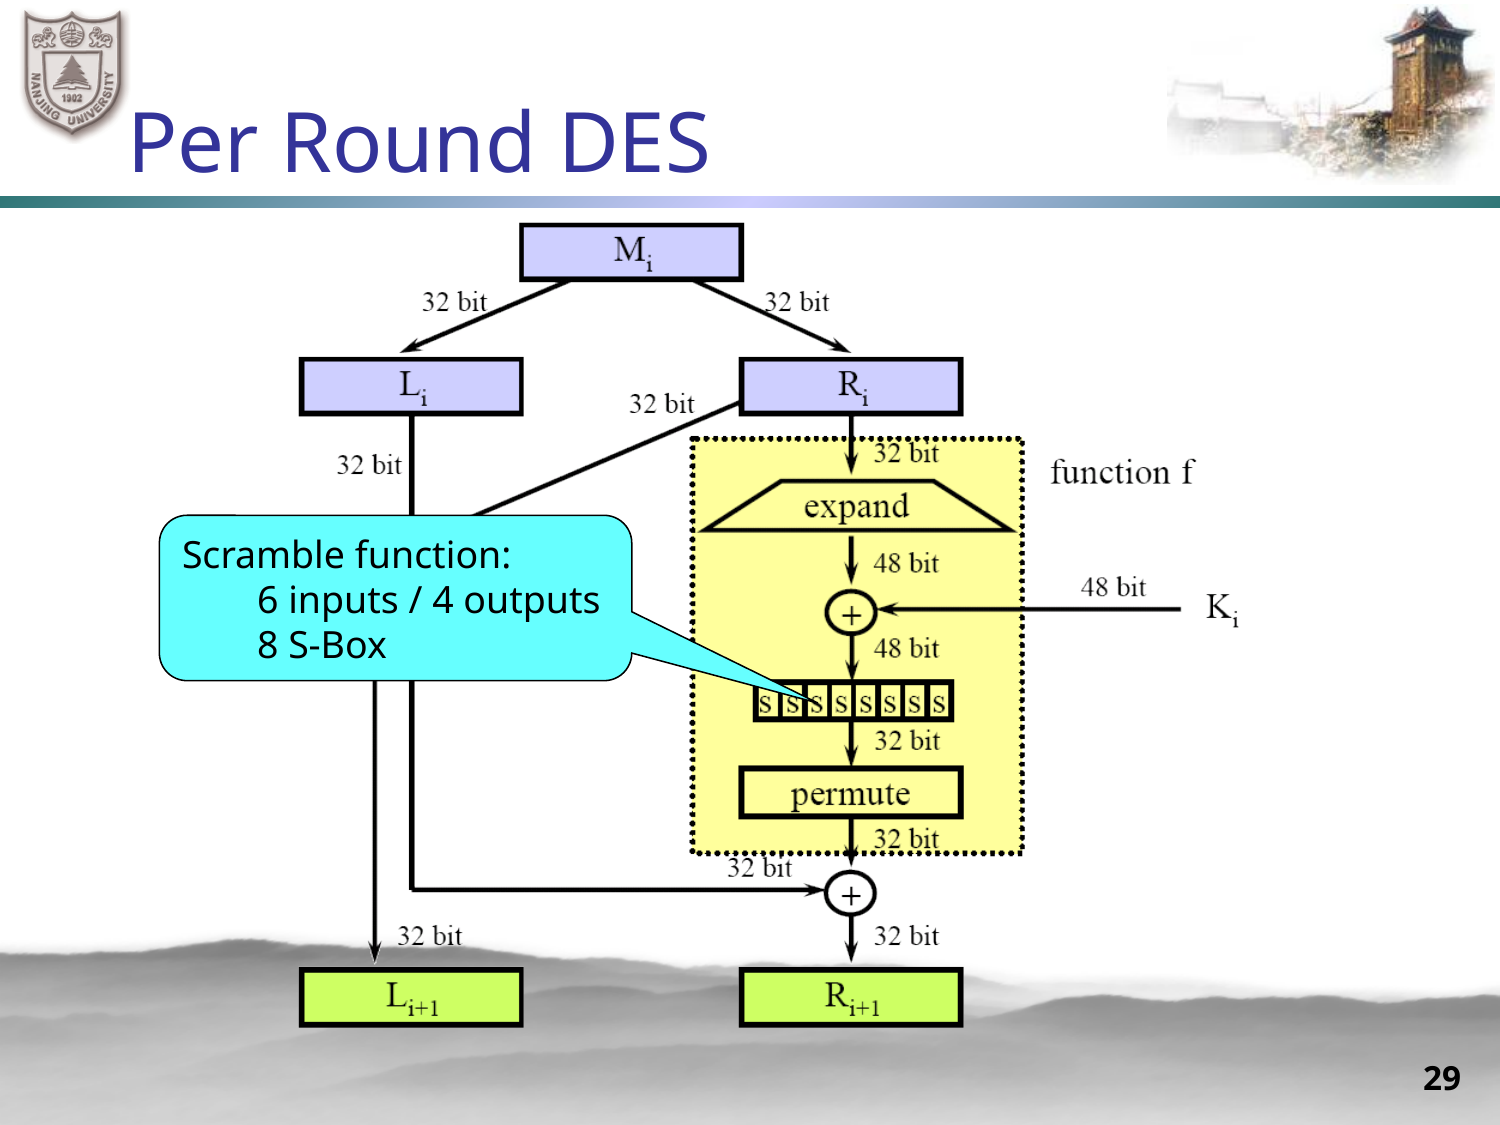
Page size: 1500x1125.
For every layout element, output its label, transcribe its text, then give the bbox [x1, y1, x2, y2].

picture [1167, 4, 1495, 54]
text_box Scramble function: 6 inputs / 4 outputs 8 S-Box [159, 515, 283, 681]
picture [0, 219, 1500, 1125]
slide_number 29 [1163, 1034, 1477, 1111]
picture [0, 0, 144, 144]
title Per Round DES [111, 54, 1500, 197]
